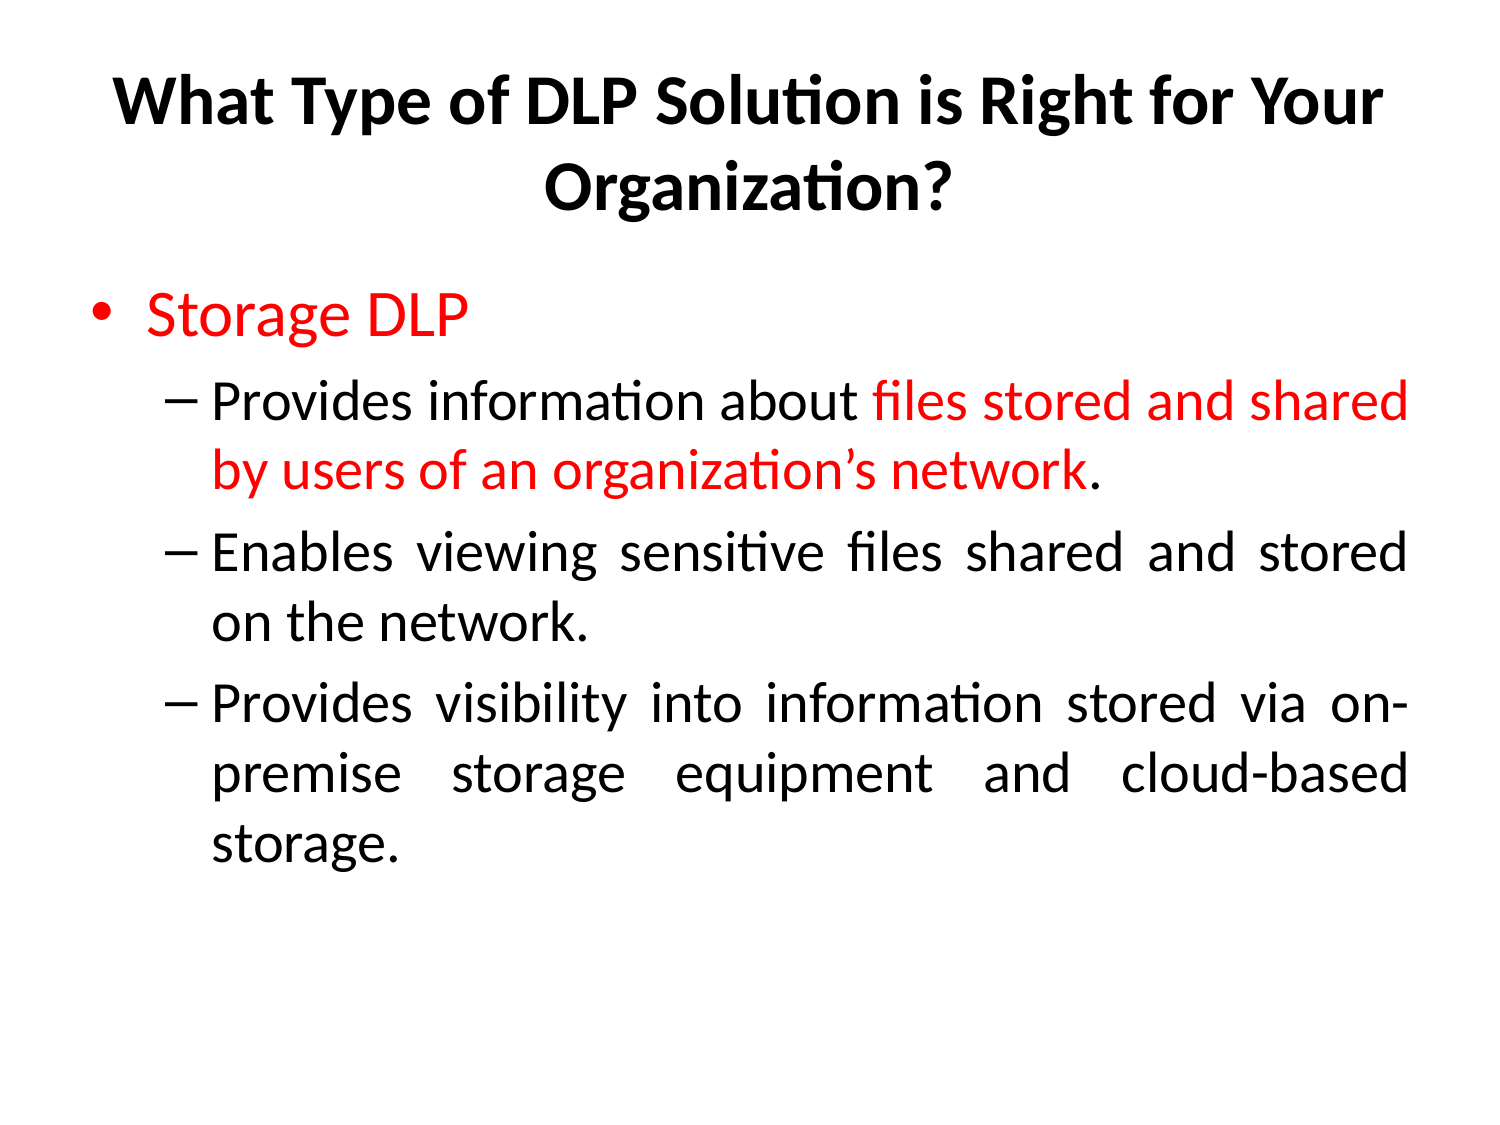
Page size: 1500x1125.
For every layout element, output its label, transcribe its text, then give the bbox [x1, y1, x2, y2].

title What Type of DLP Solution is Right for Your Organization? [75, 45, 1425, 233]
list Storage DLP Provides information about files stored and shared by users of an organization’s network. Enables viewing sensitive files shared and stored on the network. Provides visibility into information stored via on-premise storage equipment and cloud-based storage. [75, 262, 1425, 1005]
